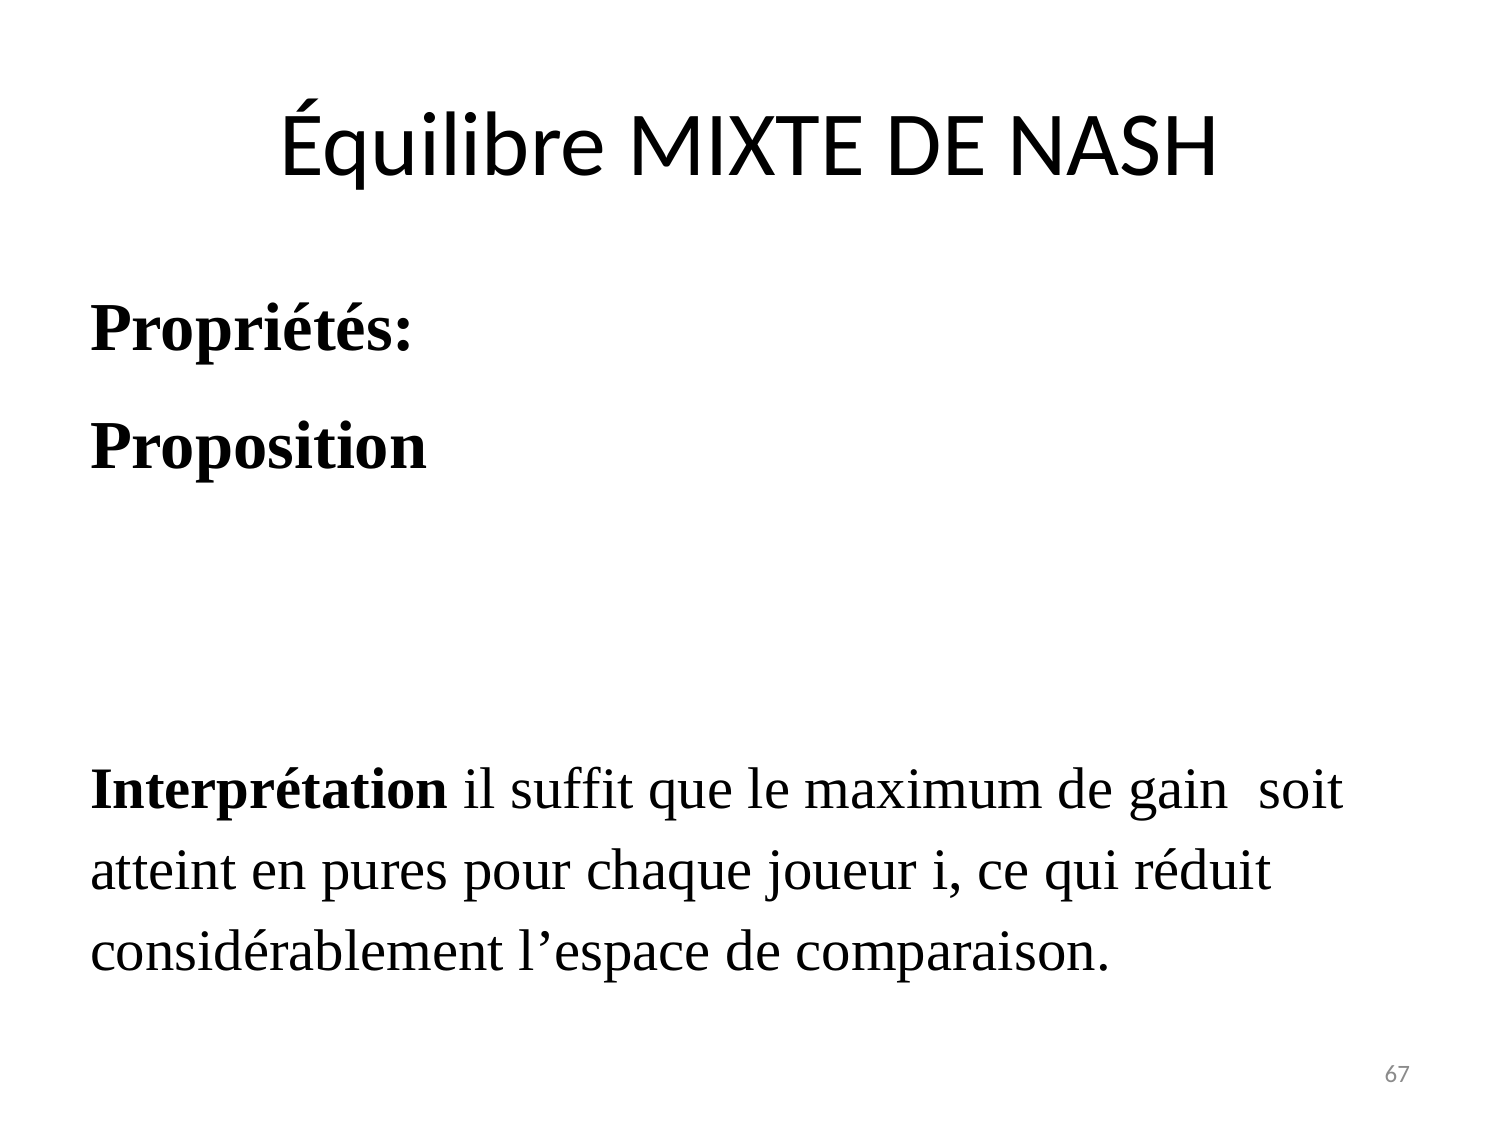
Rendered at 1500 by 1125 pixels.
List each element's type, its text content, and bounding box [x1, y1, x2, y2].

slide_number 67 [1074, 1042, 1425, 1103]
title Équilibre MIXTE DE NASH [75, 45, 1425, 233]
